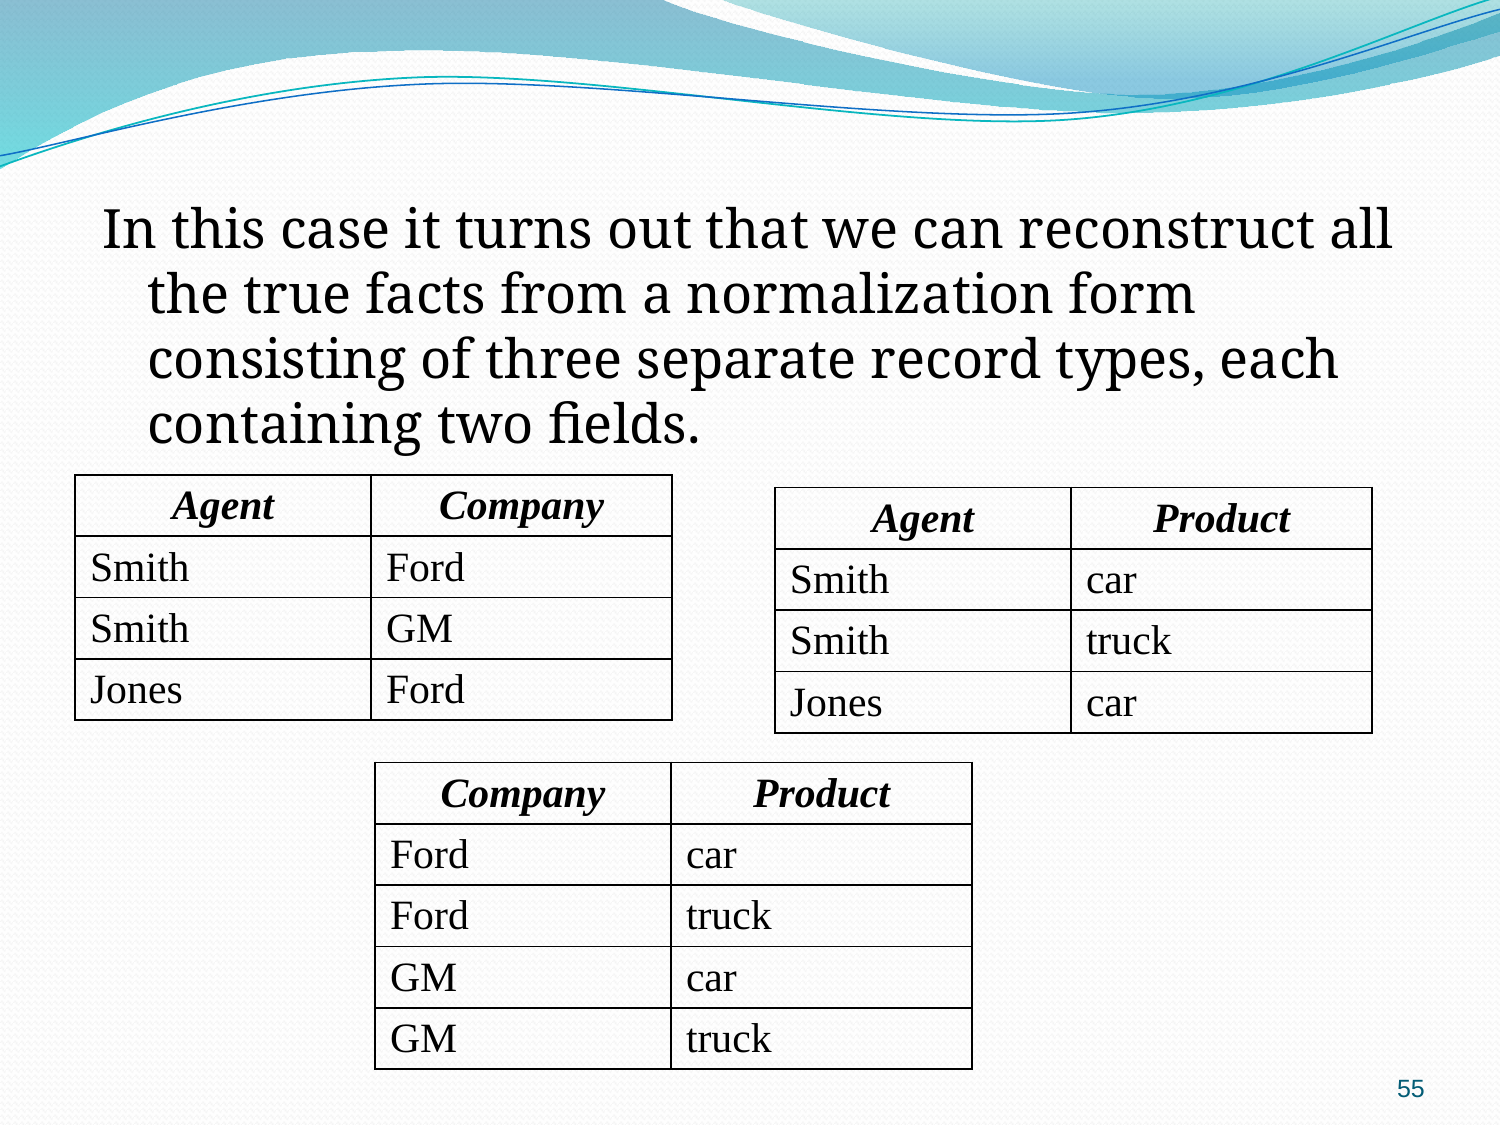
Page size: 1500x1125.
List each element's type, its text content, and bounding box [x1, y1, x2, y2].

table_cell Ford [372, 668, 671, 719]
table_cell Smith [76, 537, 370, 597]
table_header Company [372, 488, 671, 535]
table_header Agent [776, 488, 1070, 548]
table_header Agent [76, 488, 370, 535]
table_cell GM [376, 1009, 670, 1068]
list In this case it turns out that we can reconstruct all the true facts from a normalization form consisting of three separate record types, each containing two fields. [87, 187, 1438, 438]
table_cell car [672, 825, 971, 884]
table_cell truck [1072, 611, 1371, 671]
table_cell car [1072, 672, 1371, 732]
table_cell truck [672, 886, 971, 946]
table_cell Ford [376, 886, 670, 946]
table_cell Smith [76, 598, 370, 658]
table_header Company [372, 476, 671, 487]
table_header Agent [76, 476, 370, 487]
table_cell Jones [76, 668, 370, 719]
table_cell Jones [76, 660, 370, 667]
table_cell car [672, 947, 971, 1007]
table_header Product [672, 763, 971, 823]
table_header Product [1072, 488, 1371, 548]
table_cell Smith [776, 611, 1070, 667]
table_cell Ford [372, 660, 671, 667]
table_cell car [1072, 550, 1371, 609]
slide_number 55 [1299, 1042, 1425, 1103]
table_cell GM [372, 598, 671, 658]
table_header Company [376, 763, 670, 823]
table_cell GM [376, 947, 670, 1007]
table_cell Jones [776, 672, 1070, 732]
table_cell truck [672, 1009, 971, 1068]
table_cell Smith [776, 550, 1070, 609]
table_cell Ford [372, 537, 671, 597]
table_cell Ford [376, 825, 670, 884]
